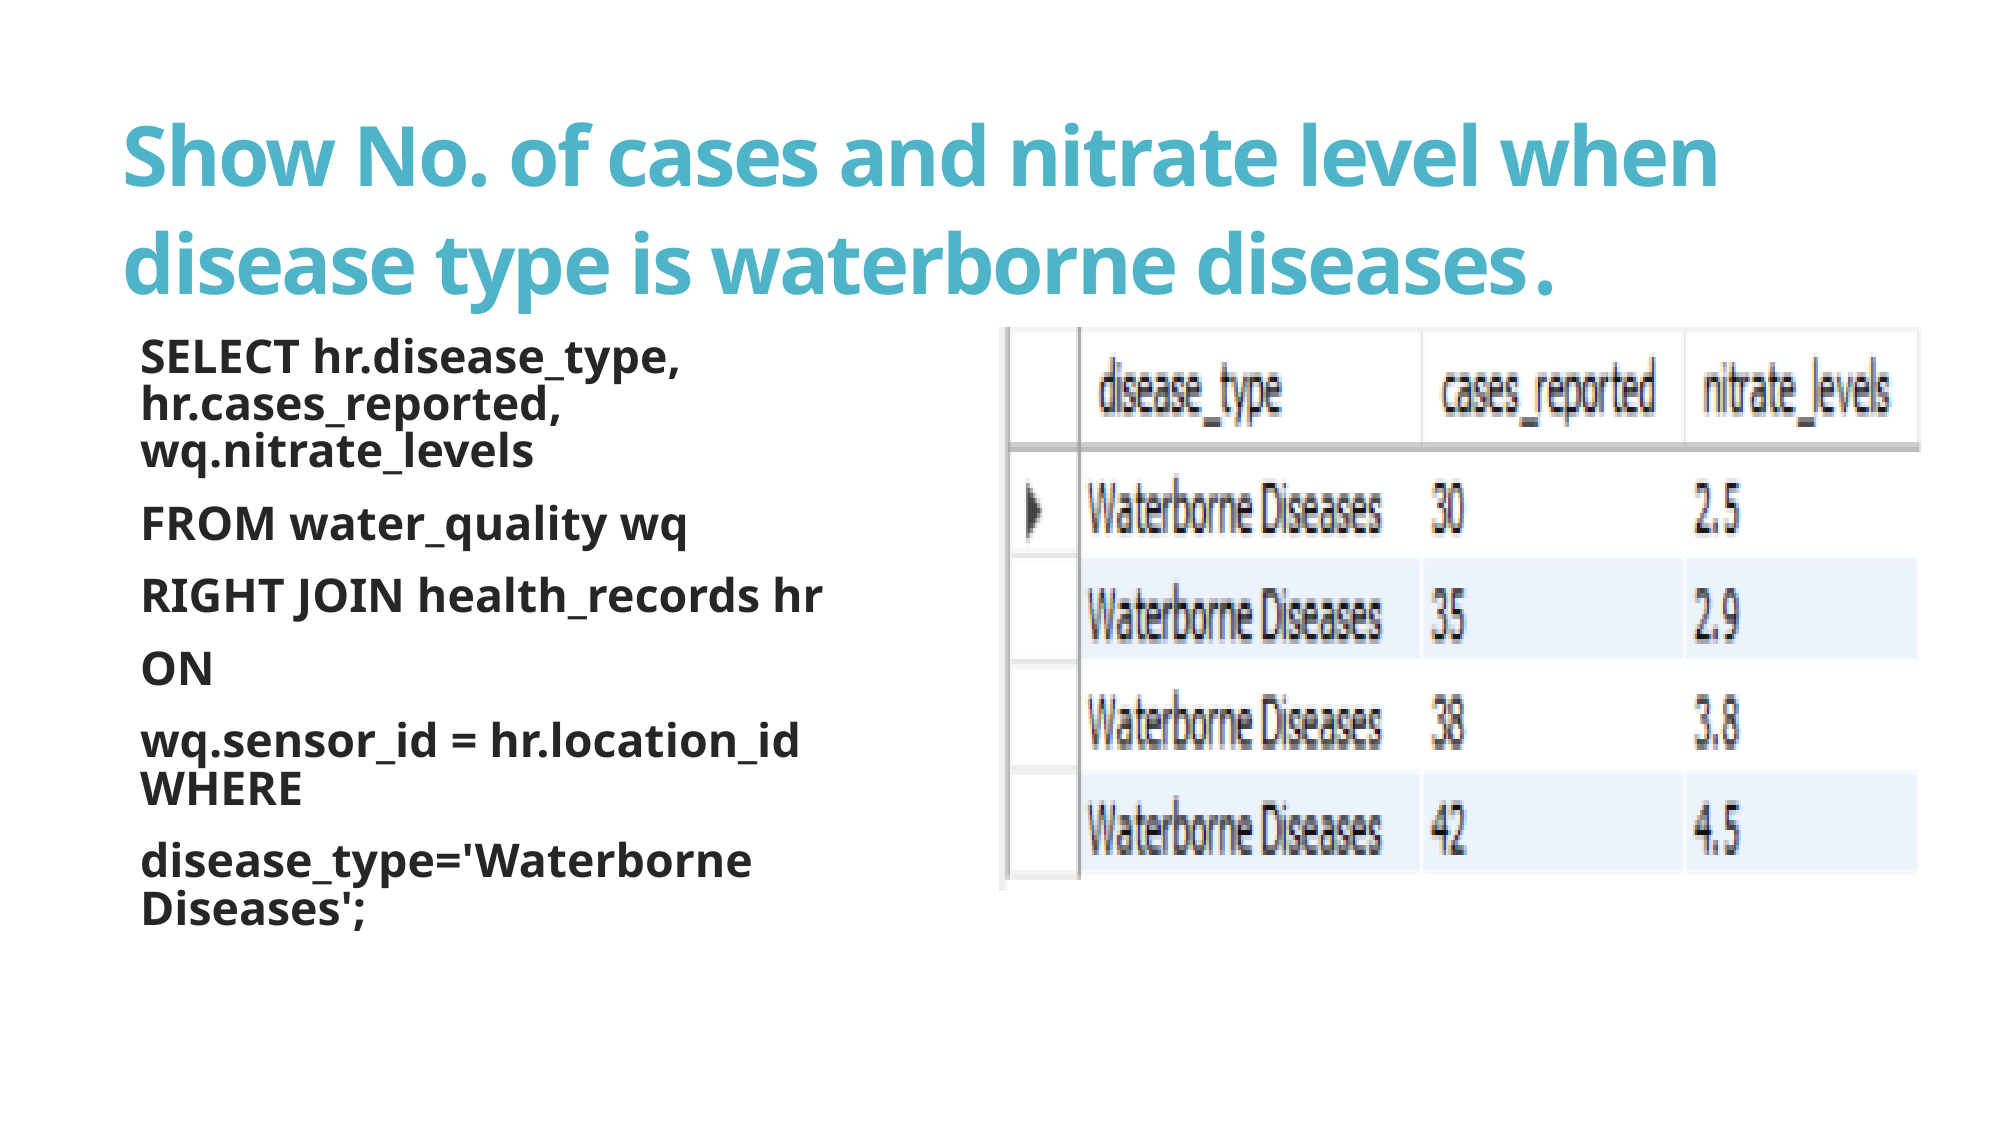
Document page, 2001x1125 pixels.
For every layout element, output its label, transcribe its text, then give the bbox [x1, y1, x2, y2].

title Show No. of cases and nitrate level when disease type is waterborne diseases. [107, 81, 1875, 354]
list SELECT hr.disease_type, hr.cases_reported, wq.nitrate_levels FROM water_quality wq RIGHT JOIN health_records hr ON wq.sensor_id = hr.location_id WHERE disease_type='Waterborne Diseases'; [111, 327, 876, 946]
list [999, 327, 1925, 891]
